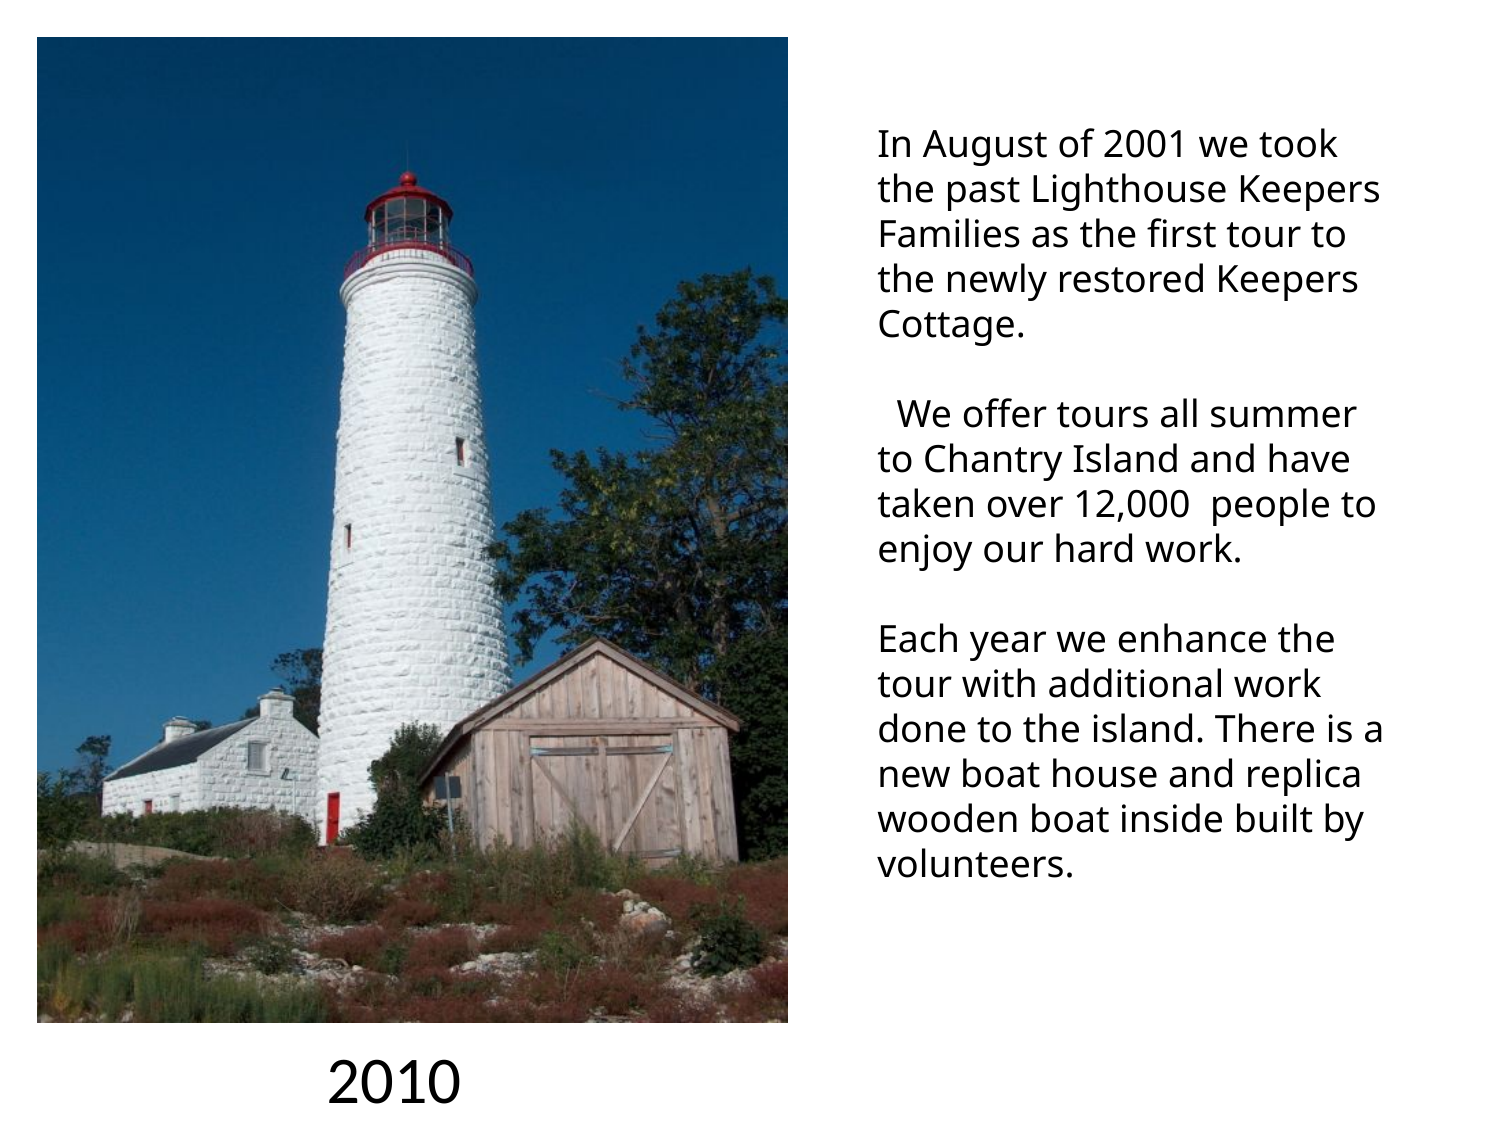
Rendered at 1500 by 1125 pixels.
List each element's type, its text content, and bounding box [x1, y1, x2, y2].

text_box In August of 2001 we took the past Lighthouse Keepers Families as the first tour to the newly restored Keepers Cottage. We offer tours all summer to Chantry Island and have taken over 12,000 people to enjoy our hard work. Each year we enhance the tour with additional work done to the island. There is a new boat house and replica wooden boat inside built by volunteers. [862, 112, 1413, 893]
picture [37, 37, 788, 1024]
text_box 2010 [112, 1031, 675, 1124]
